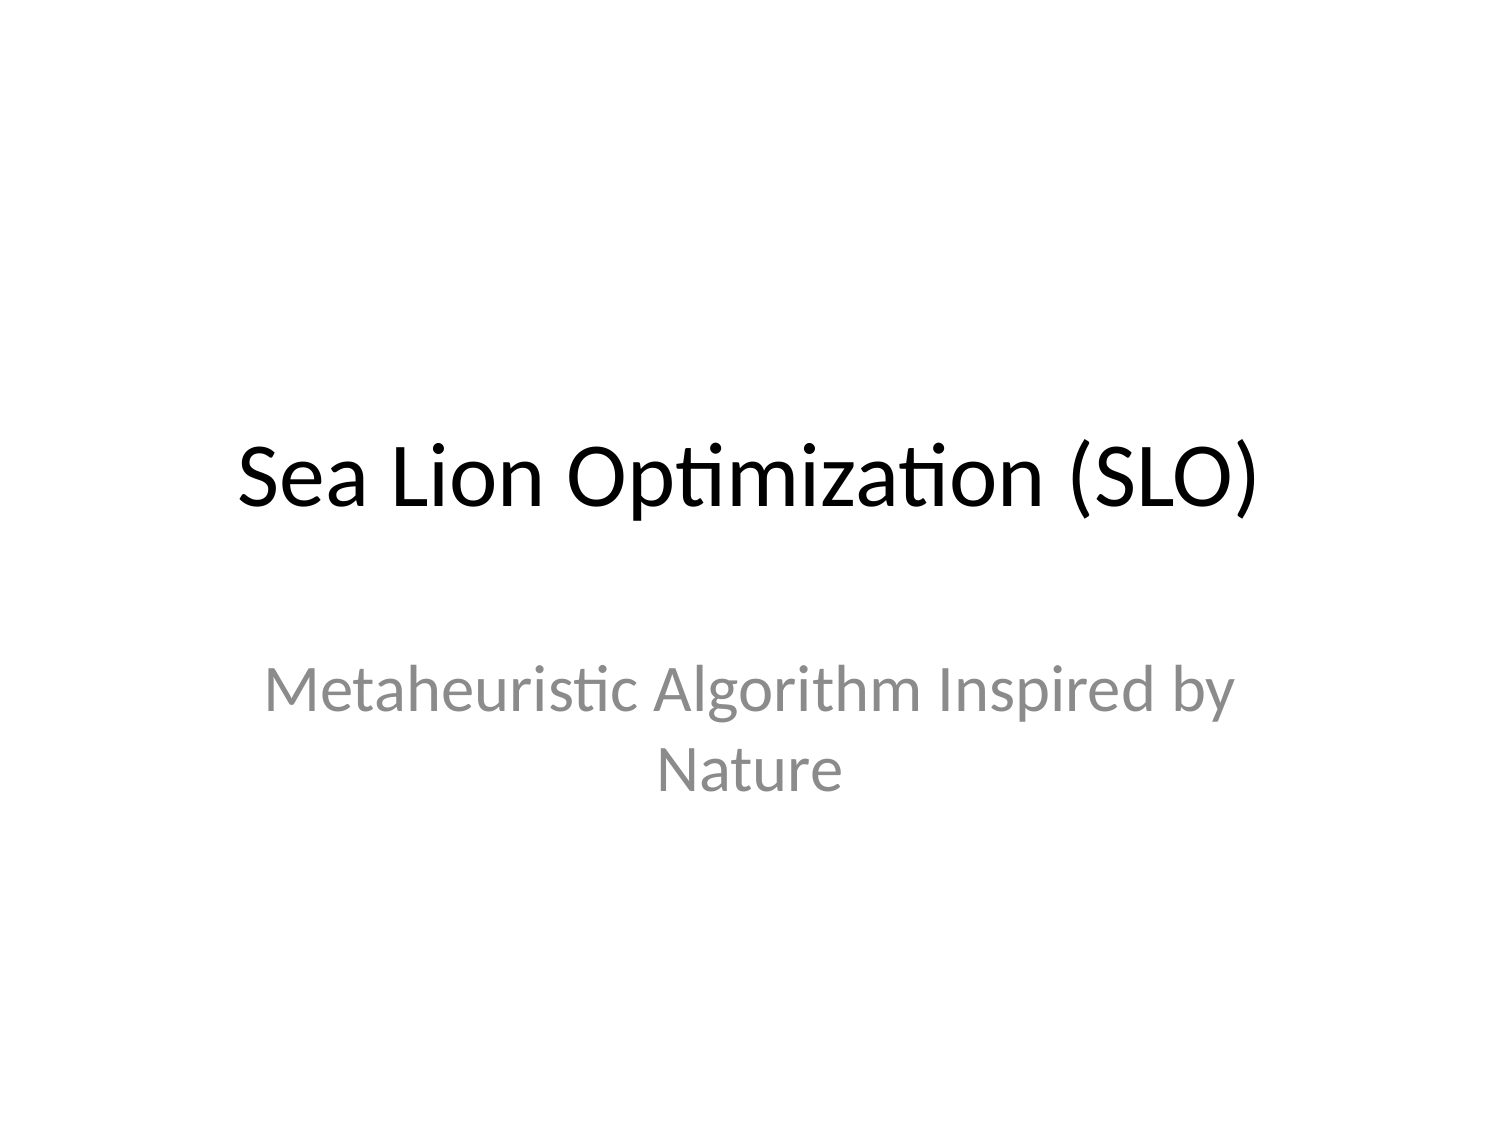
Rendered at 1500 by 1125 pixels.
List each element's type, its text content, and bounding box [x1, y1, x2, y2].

subtitle Metaheuristic Algorithm Inspired by Nature [225, 637, 1275, 925]
title Sea Lion Optimization (SLO) [112, 349, 1388, 591]
